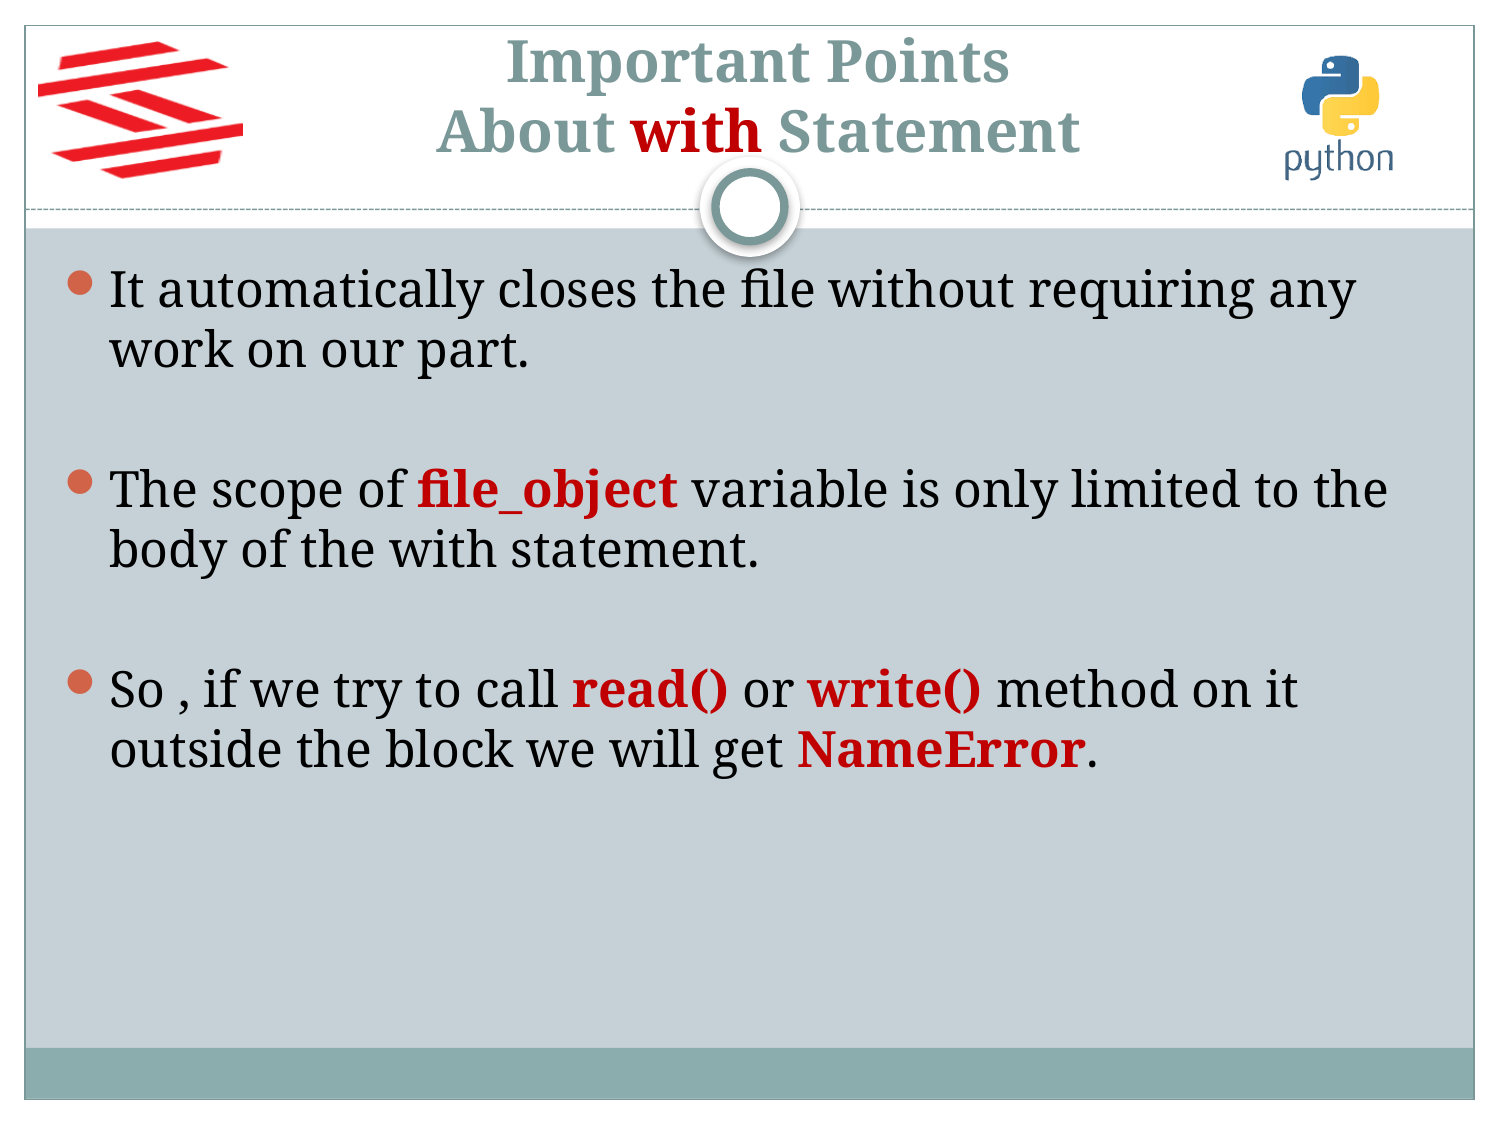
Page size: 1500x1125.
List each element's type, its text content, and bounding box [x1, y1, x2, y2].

list It automatically closes the file without requiring any work on our part. The scope of file_object variable is only limited to the body of the with statement. So , if we try to call read() or write() method on it outside the block we will get NameError. [49, 250, 1445, 1047]
picture [1206, 53, 1471, 186]
title Important Points About with Statement [248, 46, 1459, 172]
picture [37, 40, 243, 185]
